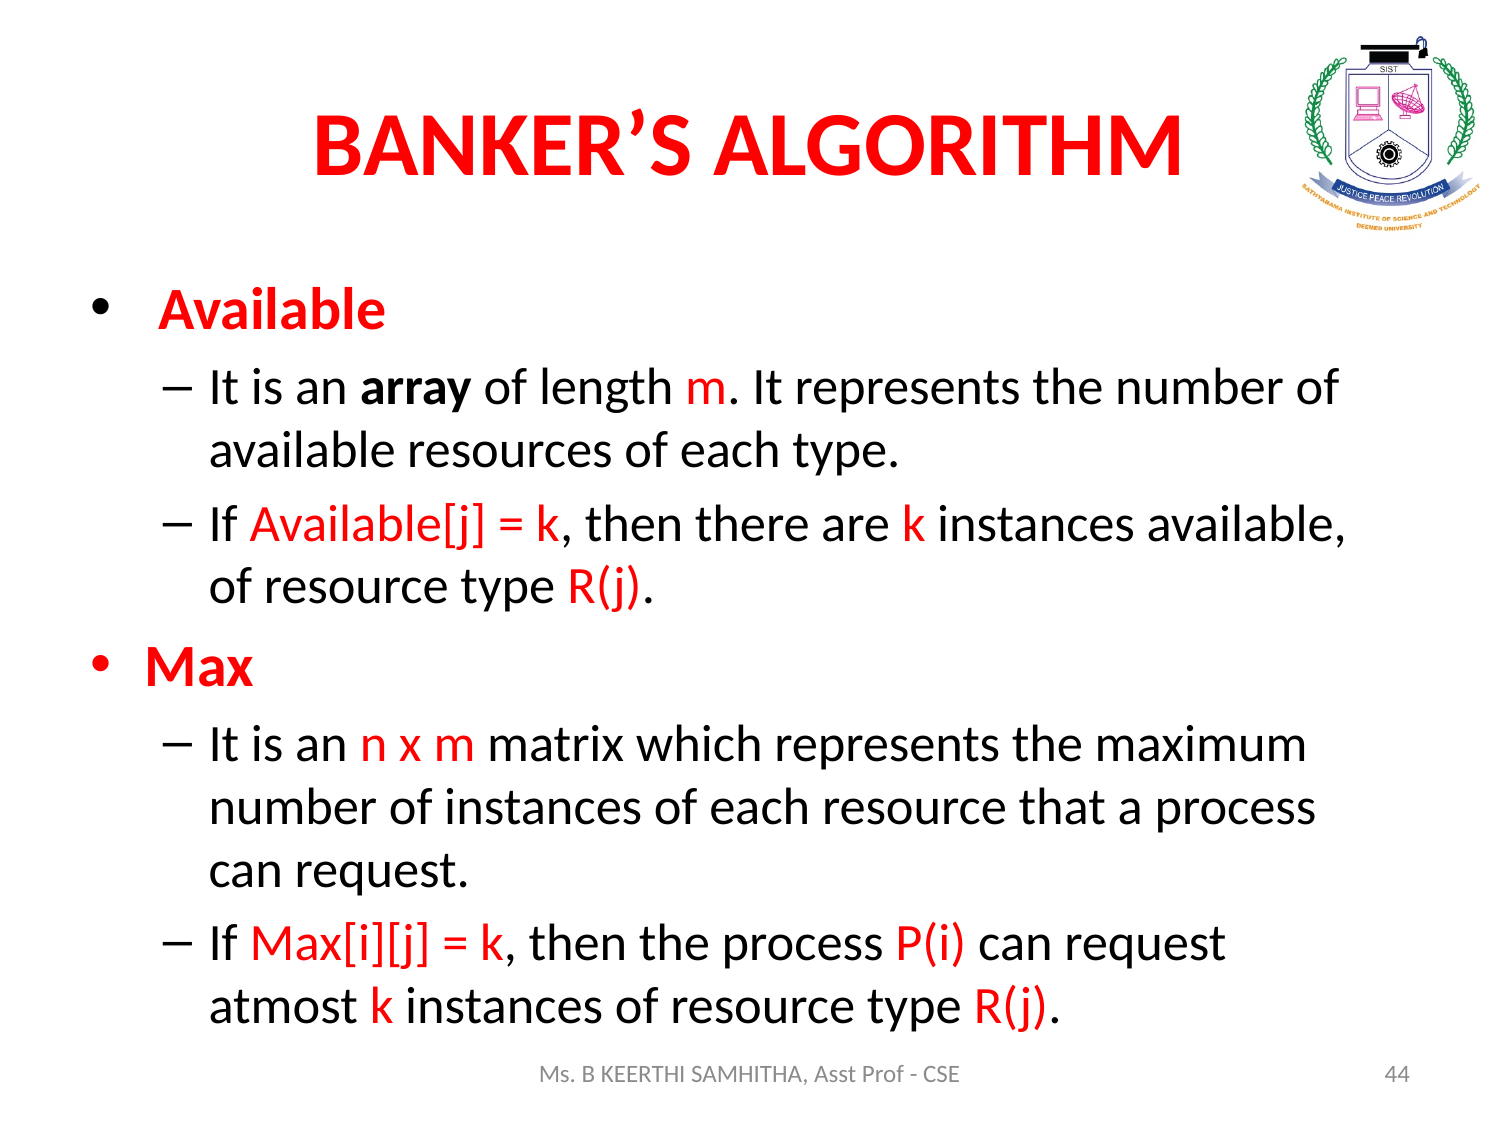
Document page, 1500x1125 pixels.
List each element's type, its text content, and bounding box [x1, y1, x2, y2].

picture [1280, 30, 1500, 251]
slide_number 44 [1074, 1042, 1425, 1103]
list Available It is an array of length m. It represents the number of available resources of each type. If Available[j] = k, then there are k instances available, of resource type R(j). Max It is an n x m matrix which represents the maximum number of instances of each resource that a process can request. If Max[i][j] = k, then the process P(i) can request atmost k instances of resource type R(j). [75, 262, 1412, 1047]
footer Ms. B KEERTHI SAMHITHA, Asst Prof - CSE [512, 1047, 988, 1103]
title BANKER’S ALGORITHM [75, 45, 1425, 233]
